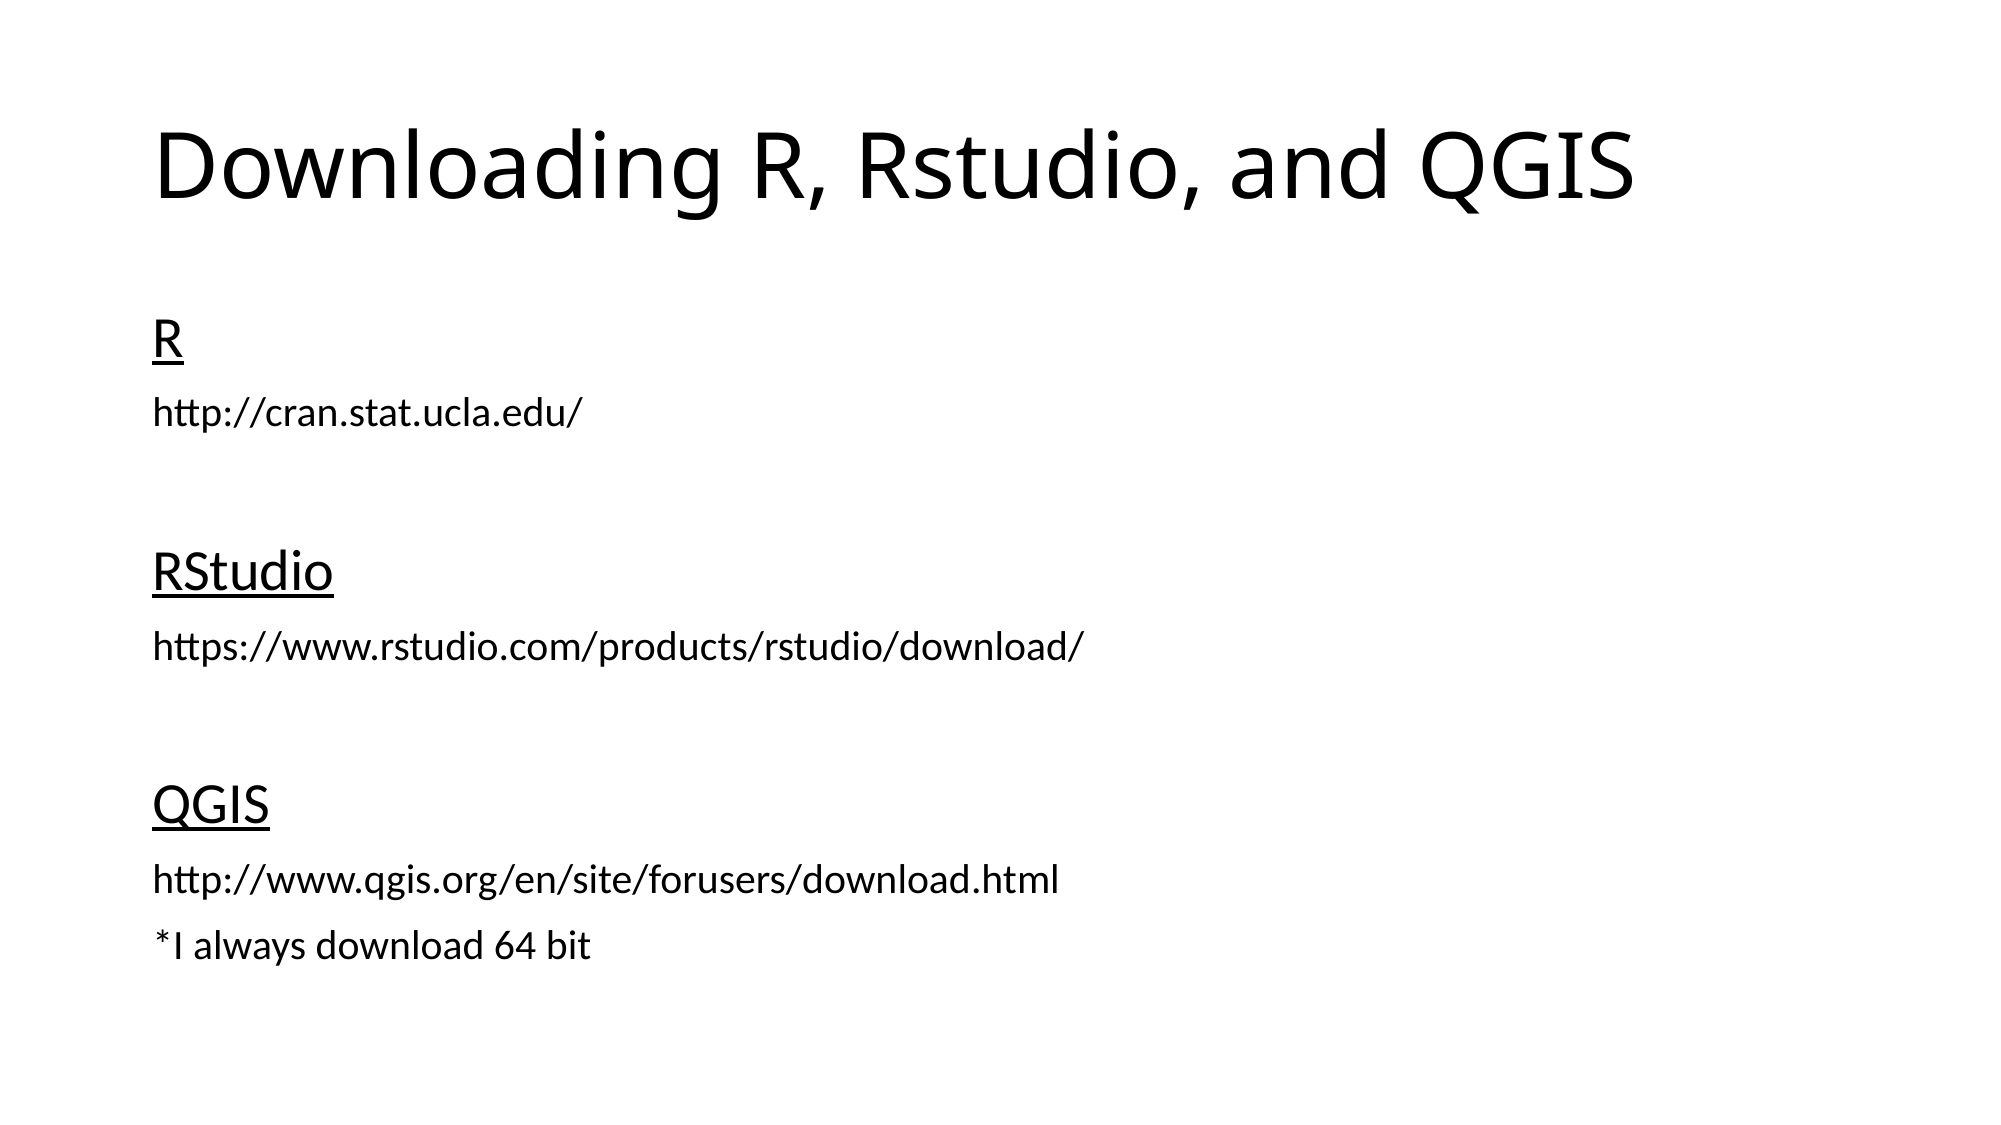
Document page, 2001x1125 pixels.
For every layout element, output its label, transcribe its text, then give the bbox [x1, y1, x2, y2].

title Downloading R, Rstudio, and QGIS [137, 59, 1863, 278]
list R http://cran.stat.ucla.edu/ RStudio https://www.rstudio.com/products/rstudio/download/ QGIS http://www.qgis.org/en/site/forusers/download.html *I always download 64 bit [137, 299, 1863, 1014]
